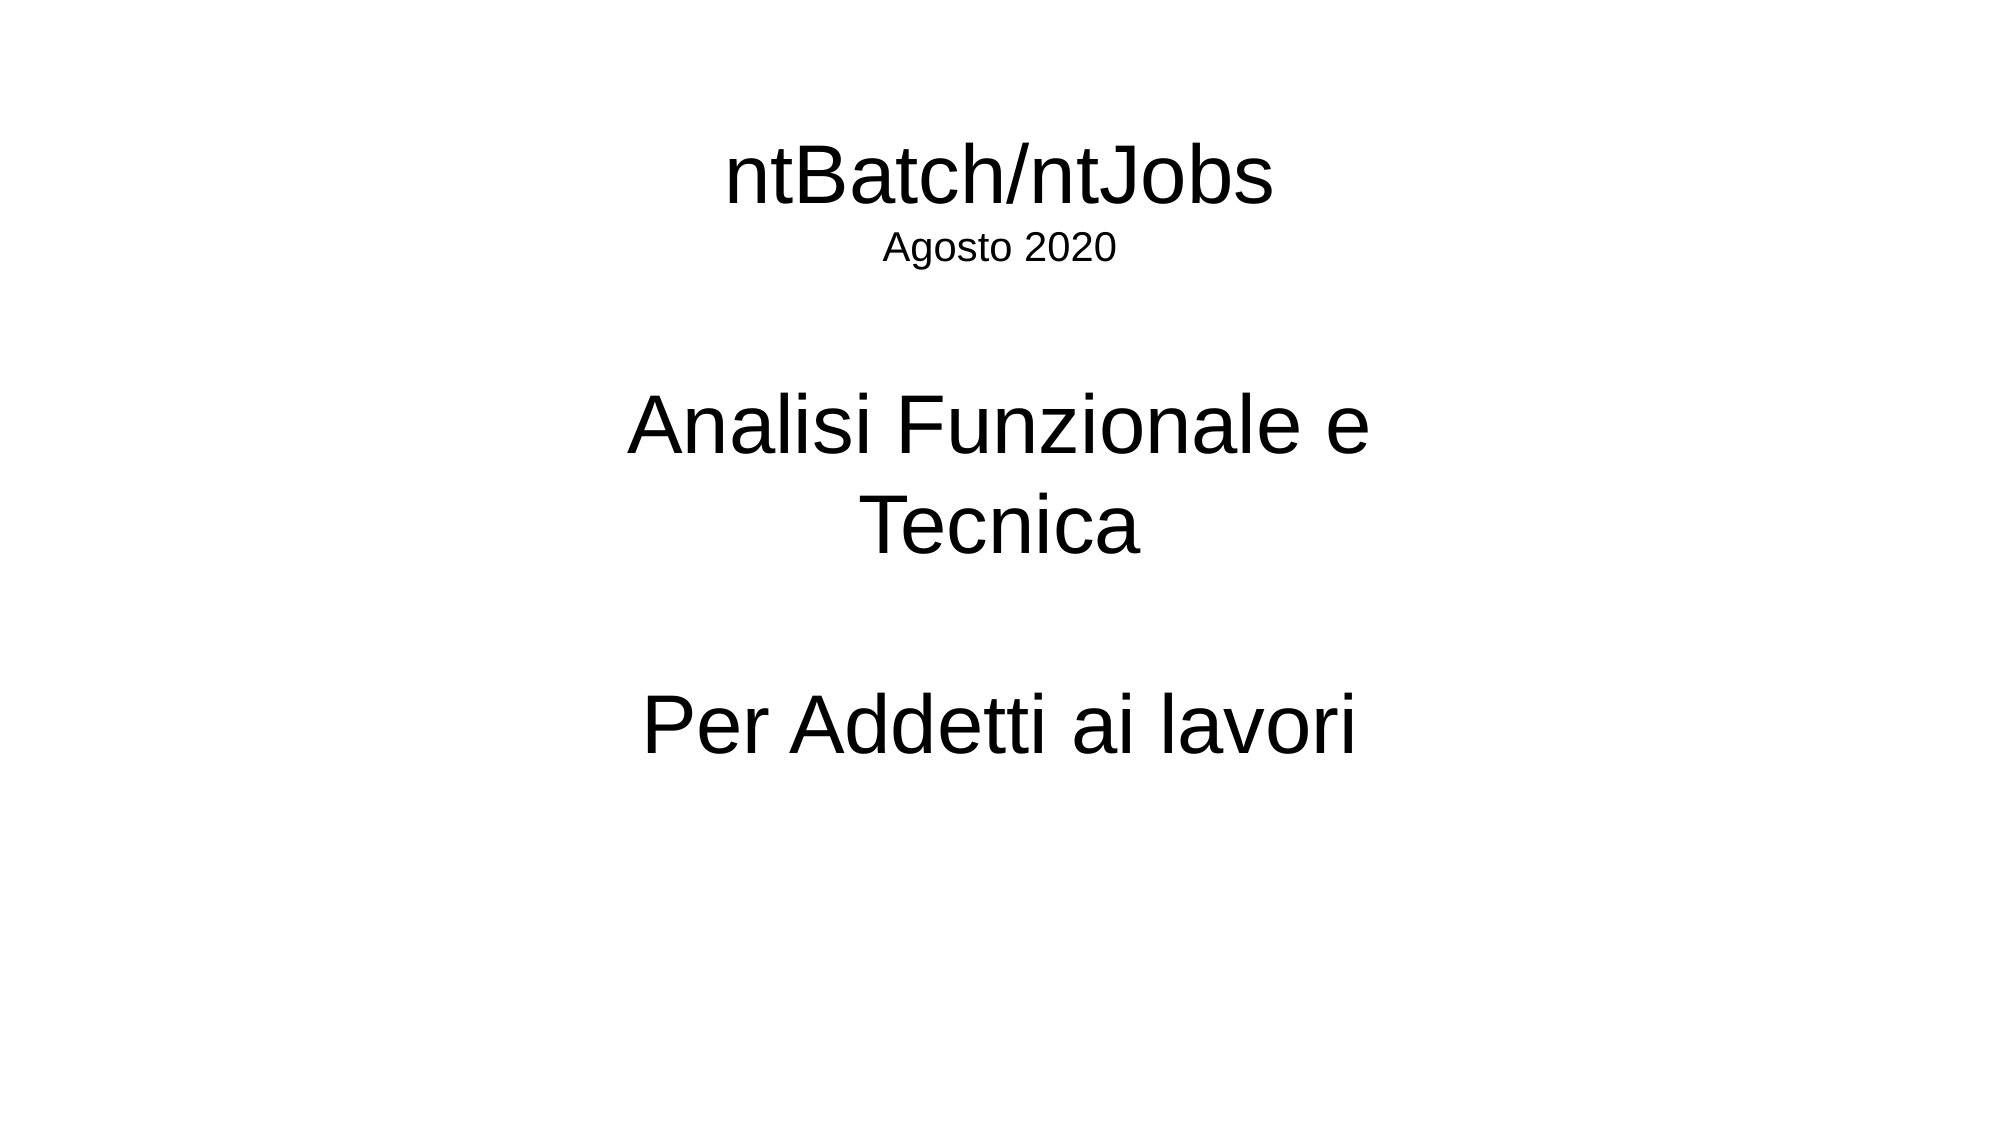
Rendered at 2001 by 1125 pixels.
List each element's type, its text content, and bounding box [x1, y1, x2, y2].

text_box ntBatch/ntJobs Agosto 2020 Analisi Funzionale e Tecnica Per Addetti ai lavori [499, 112, 1501, 878]
